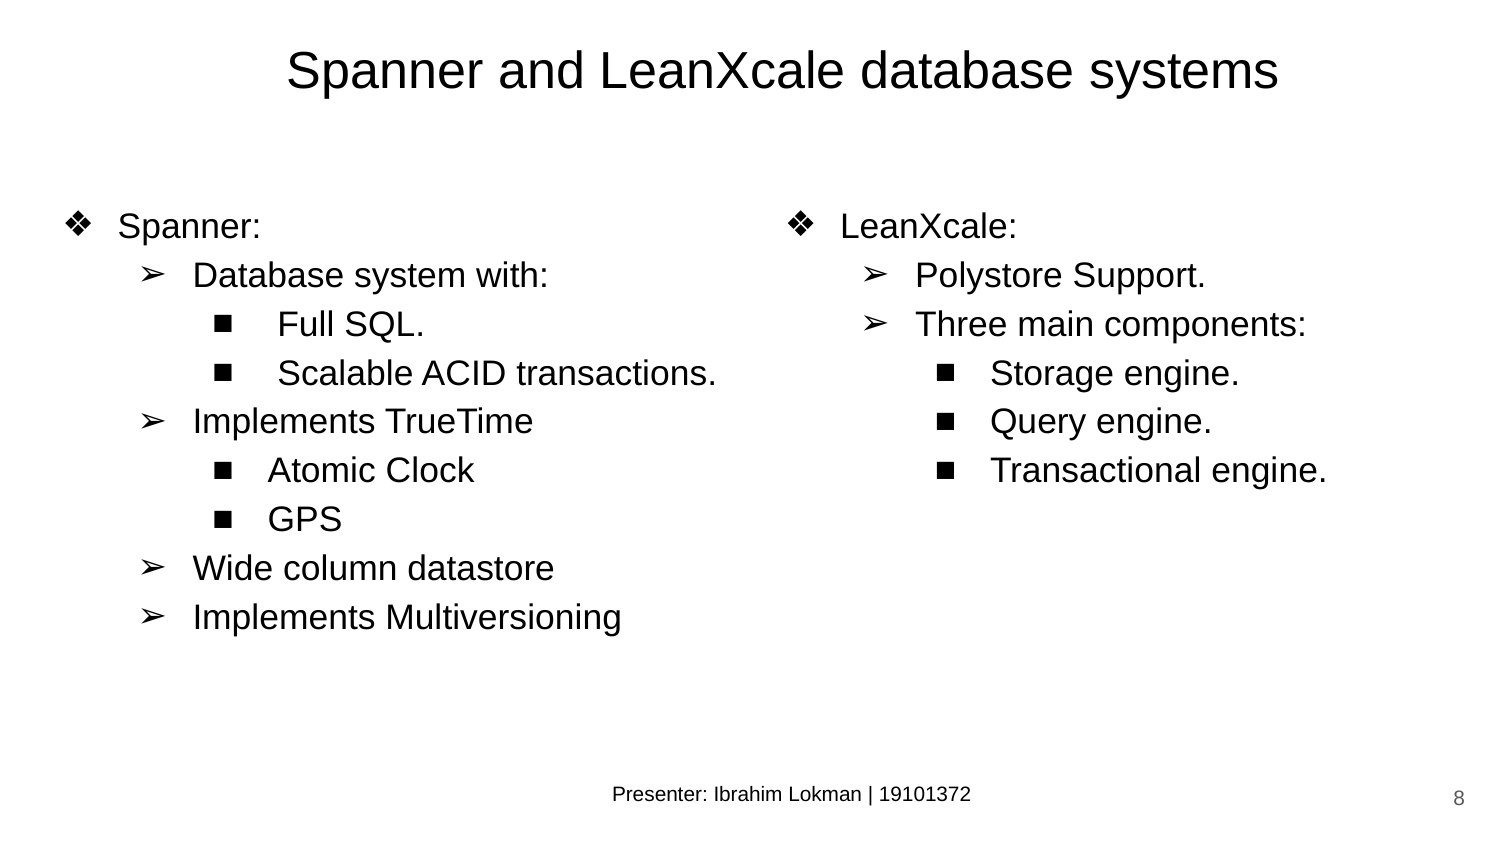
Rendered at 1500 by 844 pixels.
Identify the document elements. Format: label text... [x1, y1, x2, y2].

text_box LeanXcale: Polystore Support. Three main components: Storage engine. Query engine. Transactional engine. [750, 181, 1473, 505]
slide_number ‹#› [1389, 764, 1480, 830]
text_box Spanner: Database system with: Full SQL. Scalable ACID transactions. Implements TrueTime Atomic Clock GPS Wide column datastore Implements Multiversioning [27, 181, 750, 701]
text_box Spanner and LeanXcale database systems [271, 21, 1407, 114]
text_box Presenter: Ibrahim Lokman | 19101372 [533, 766, 1050, 844]
